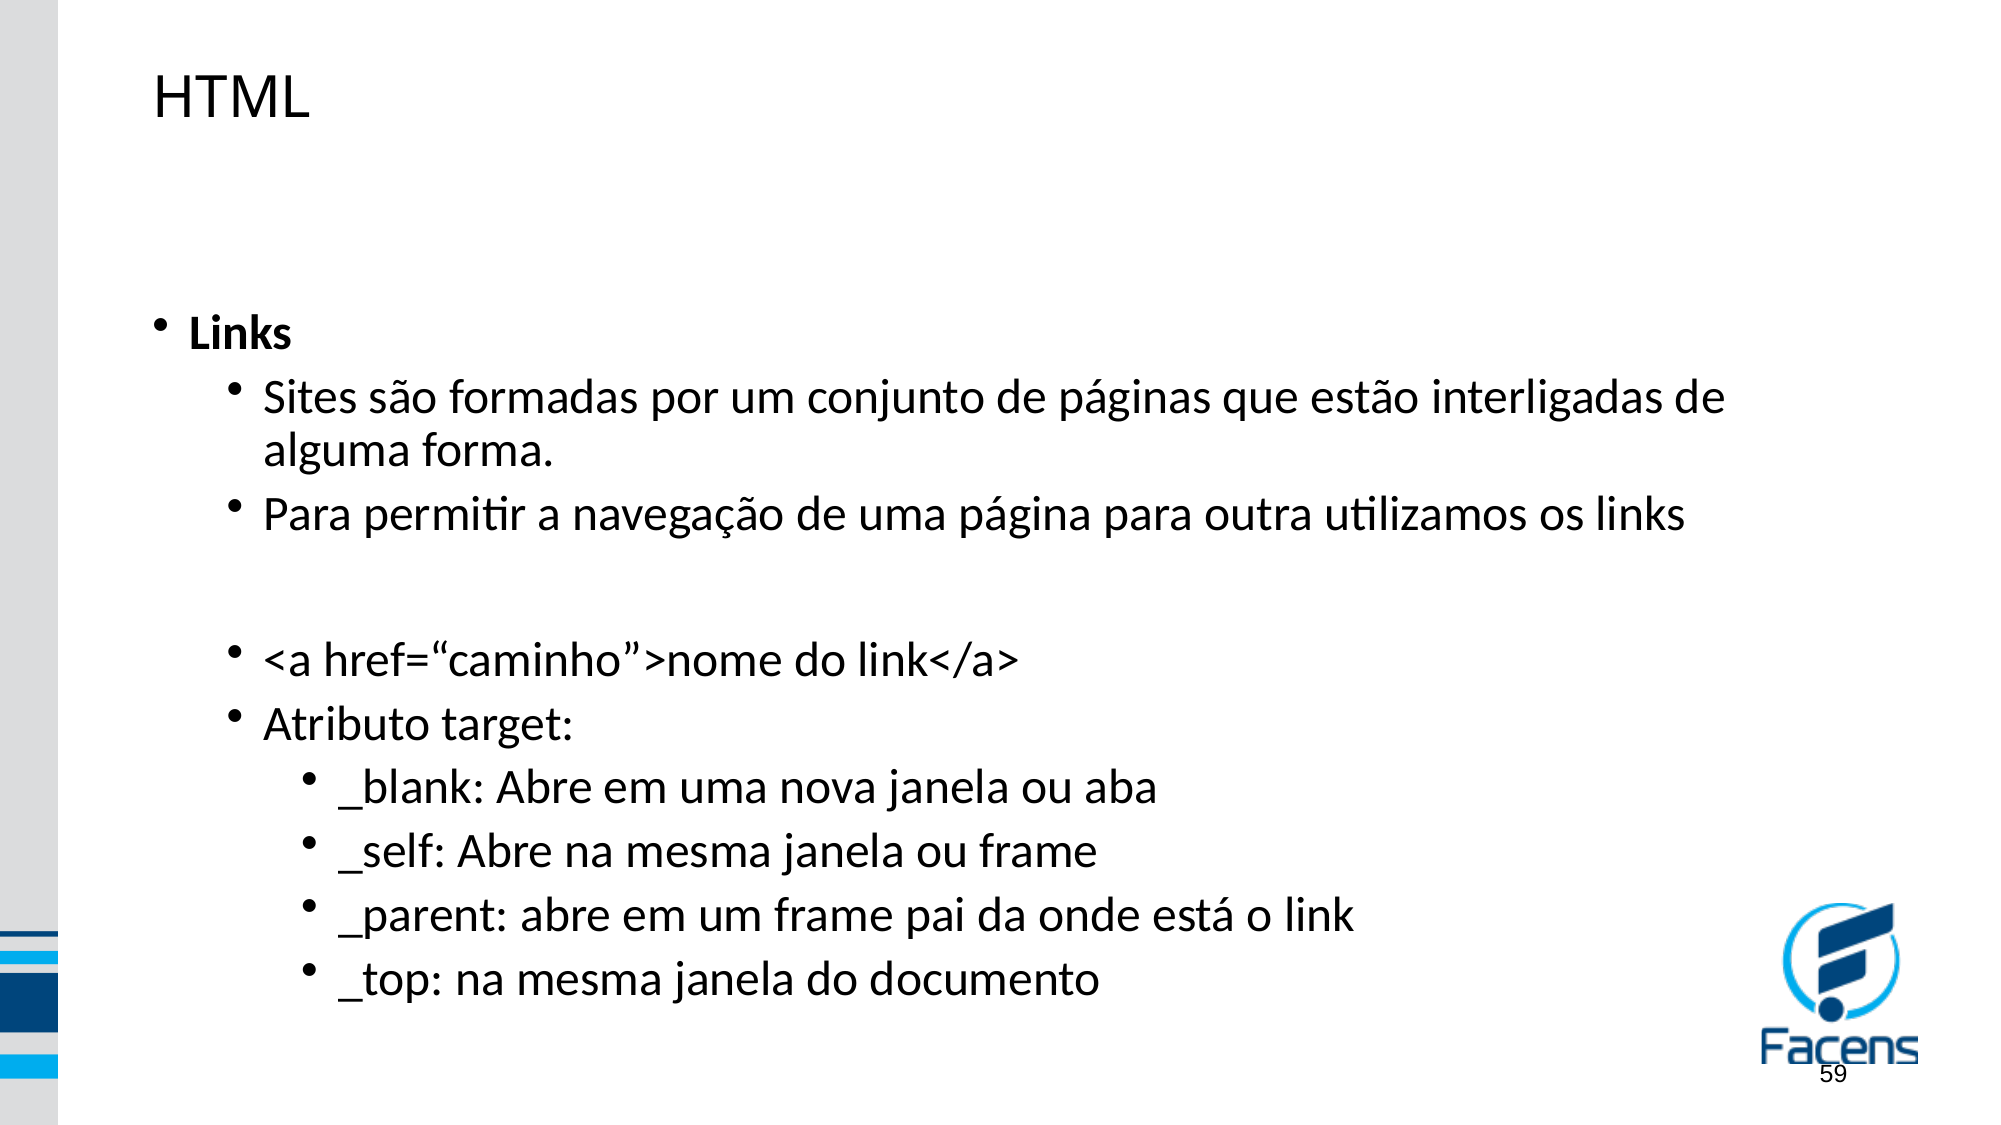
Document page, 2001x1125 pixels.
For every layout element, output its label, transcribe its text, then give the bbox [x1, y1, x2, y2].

picture [0, 965, 58, 1054]
slide_number 59 [1412, 1042, 1863, 1103]
title HTML [137, 59, 1863, 278]
list Links Sites são formadas por um conjunto de páginas que estão interligadas de alguma forma. Para permitir a navegação de uma página para outra utilizamos os links <a href=“caminho”>nome do link</a> Atributo target: _blank: Abre em uma nova janela ou aba _self: Abre na mesma janela ou frame _parent: abre em um frame pai da onde está o link _top: na mesma janela do documento [137, 299, 1863, 1014]
picture [0, 0, 58, 950]
picture [1761, 903, 1918, 1064]
picture [0, 1079, 58, 1125]
